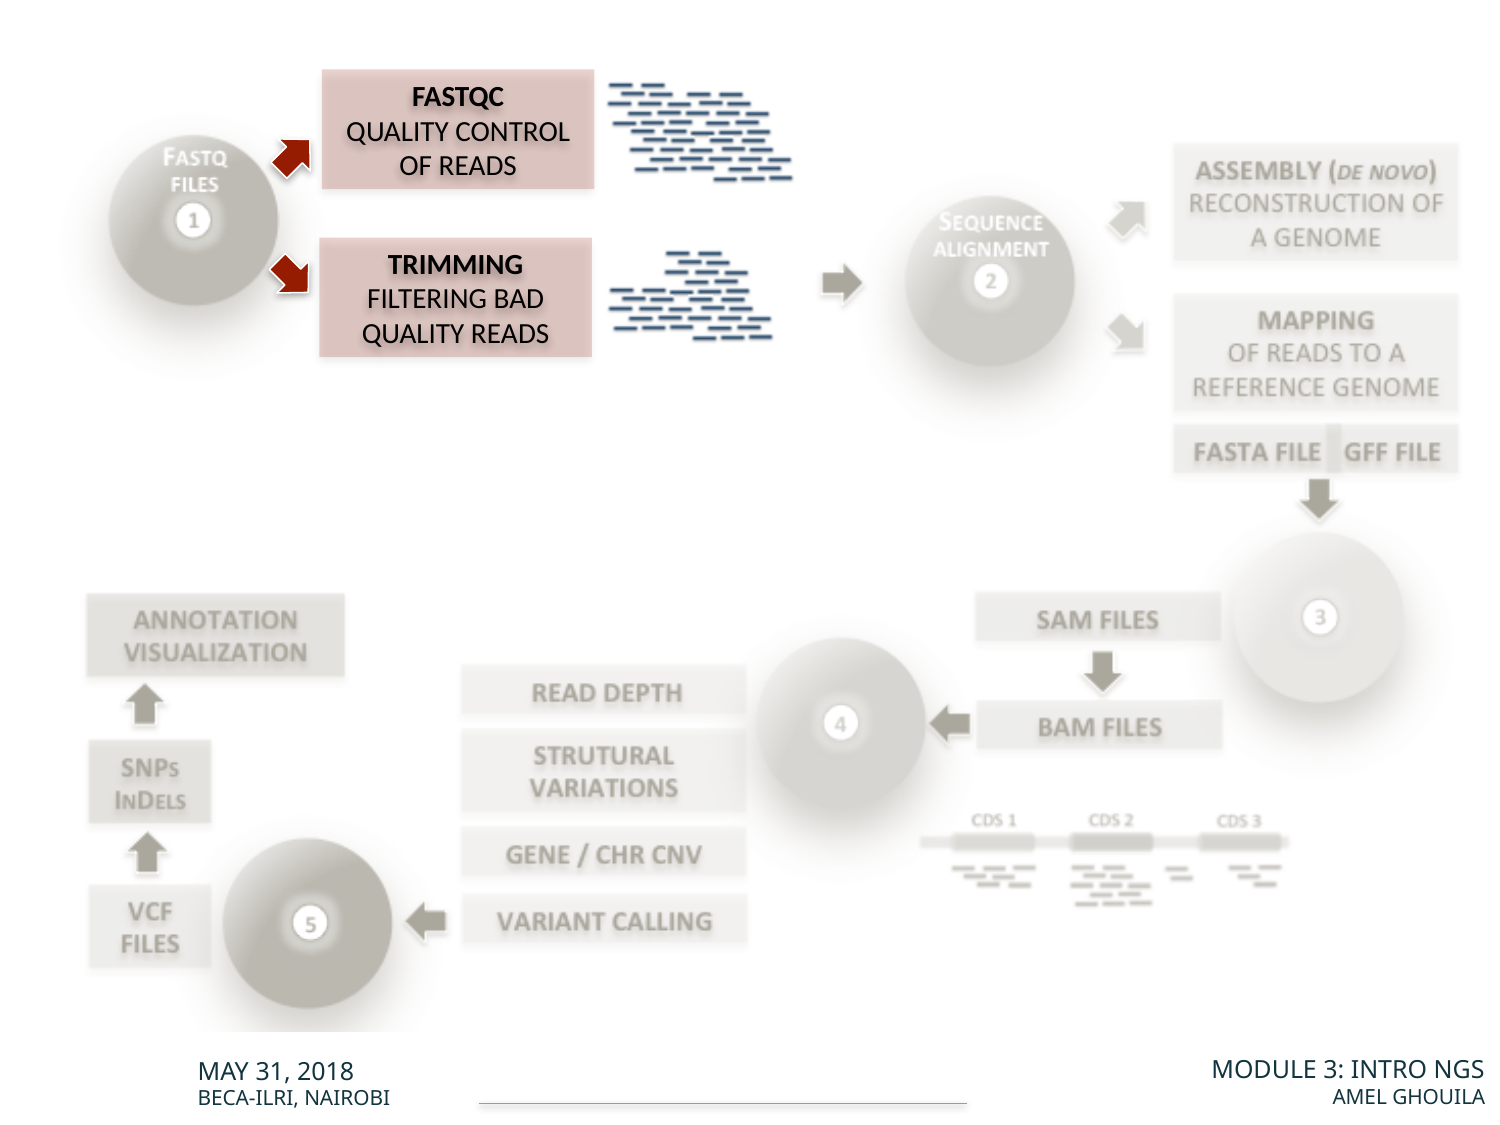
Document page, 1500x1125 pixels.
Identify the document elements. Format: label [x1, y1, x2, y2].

text_box [269, 237, 783, 359]
text_box [272, 69, 804, 191]
picture [39, 93, 1475, 1033]
